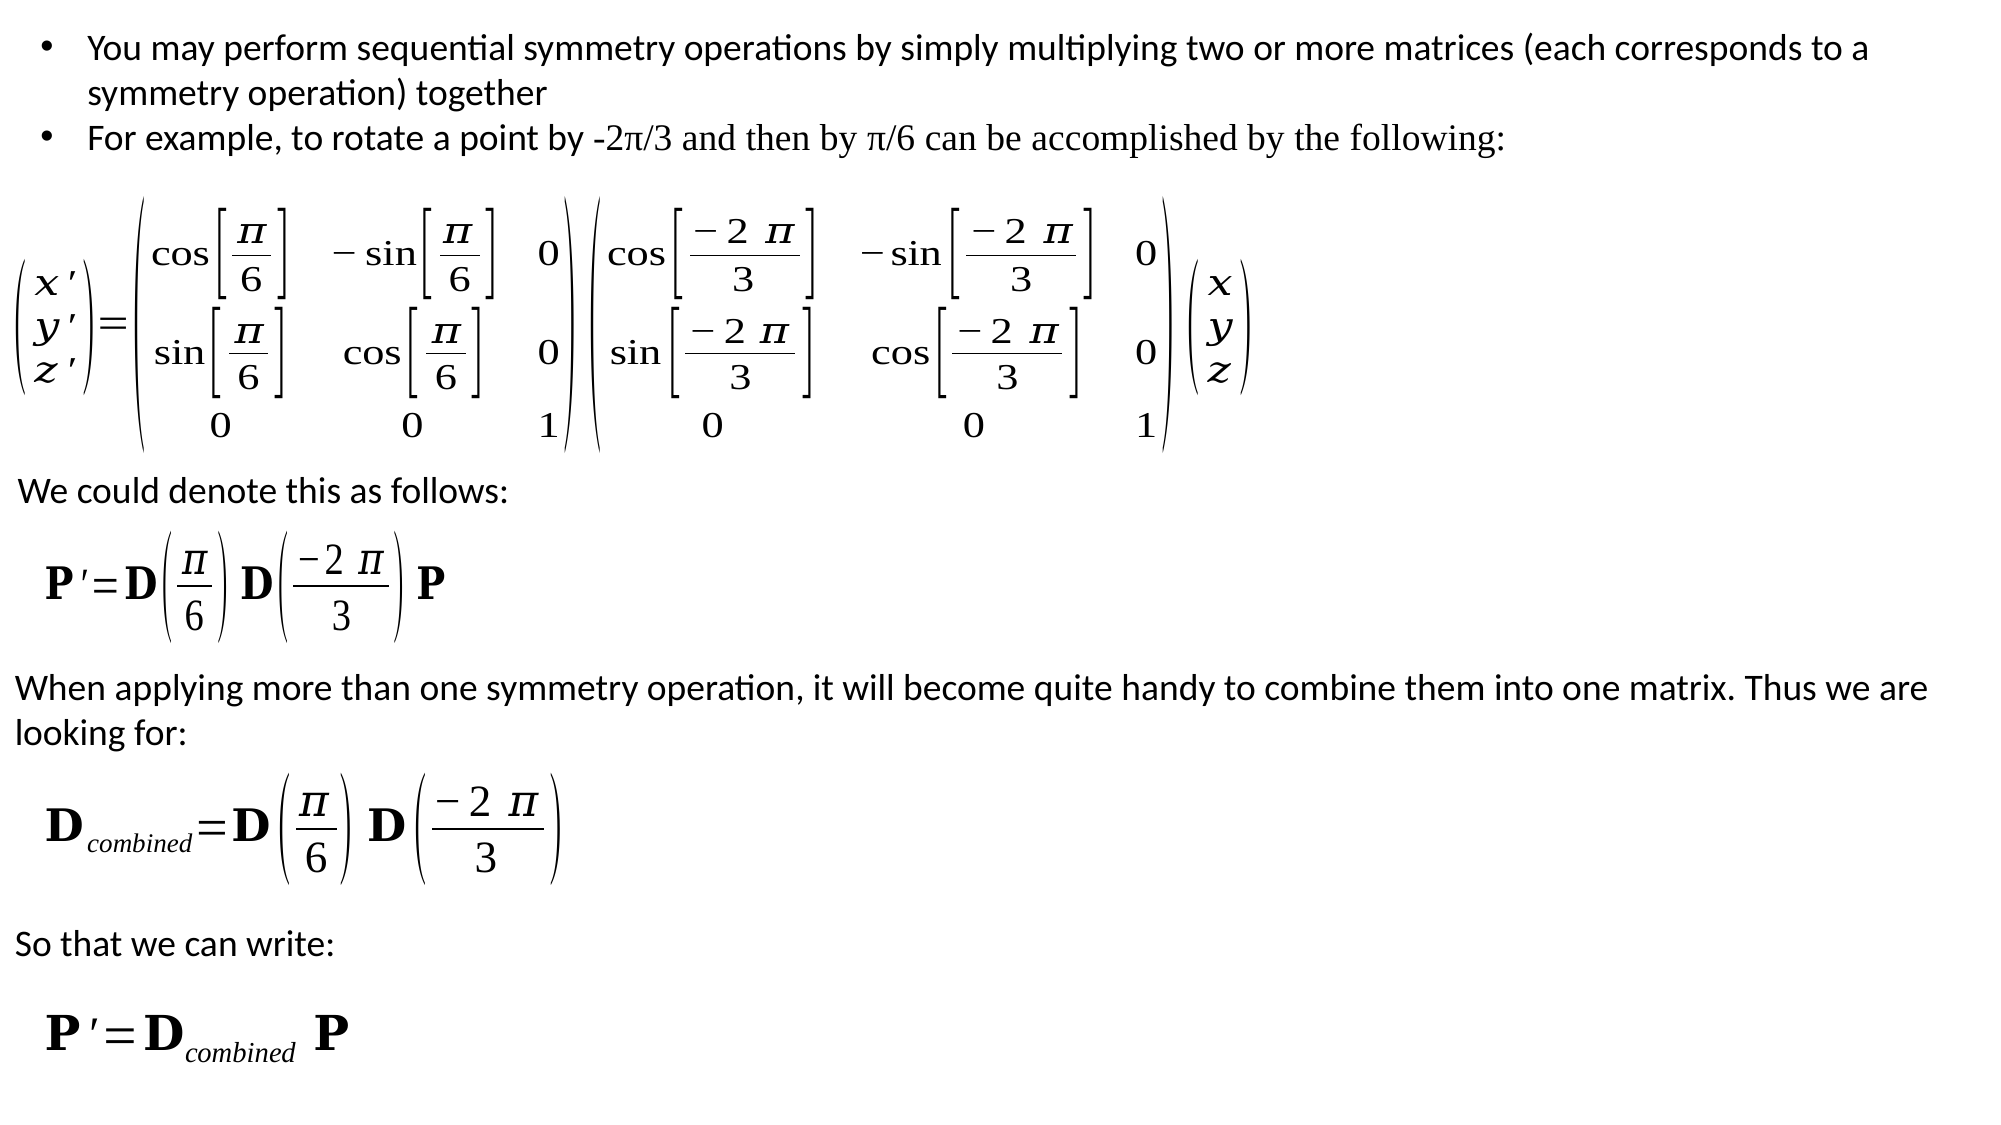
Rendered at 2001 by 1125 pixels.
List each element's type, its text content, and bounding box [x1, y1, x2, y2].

text_box So that we can write: [0, 912, 2000, 972]
text_box We could denote this as follows: [3, 458, 1984, 519]
text_box You may perform sequential symmetry operations by simply multiplying two or more matrices (each corresponds to a symmetry operation) together For example, to rotate a point by -2π/3 and then by π/6 can be accomplished by the following: [25, 15, 1991, 166]
text_box When applying more than one symmetry operation, it will become quite handy to combine them into one matrix. Thus we are looking for: [0, 655, 2000, 761]
